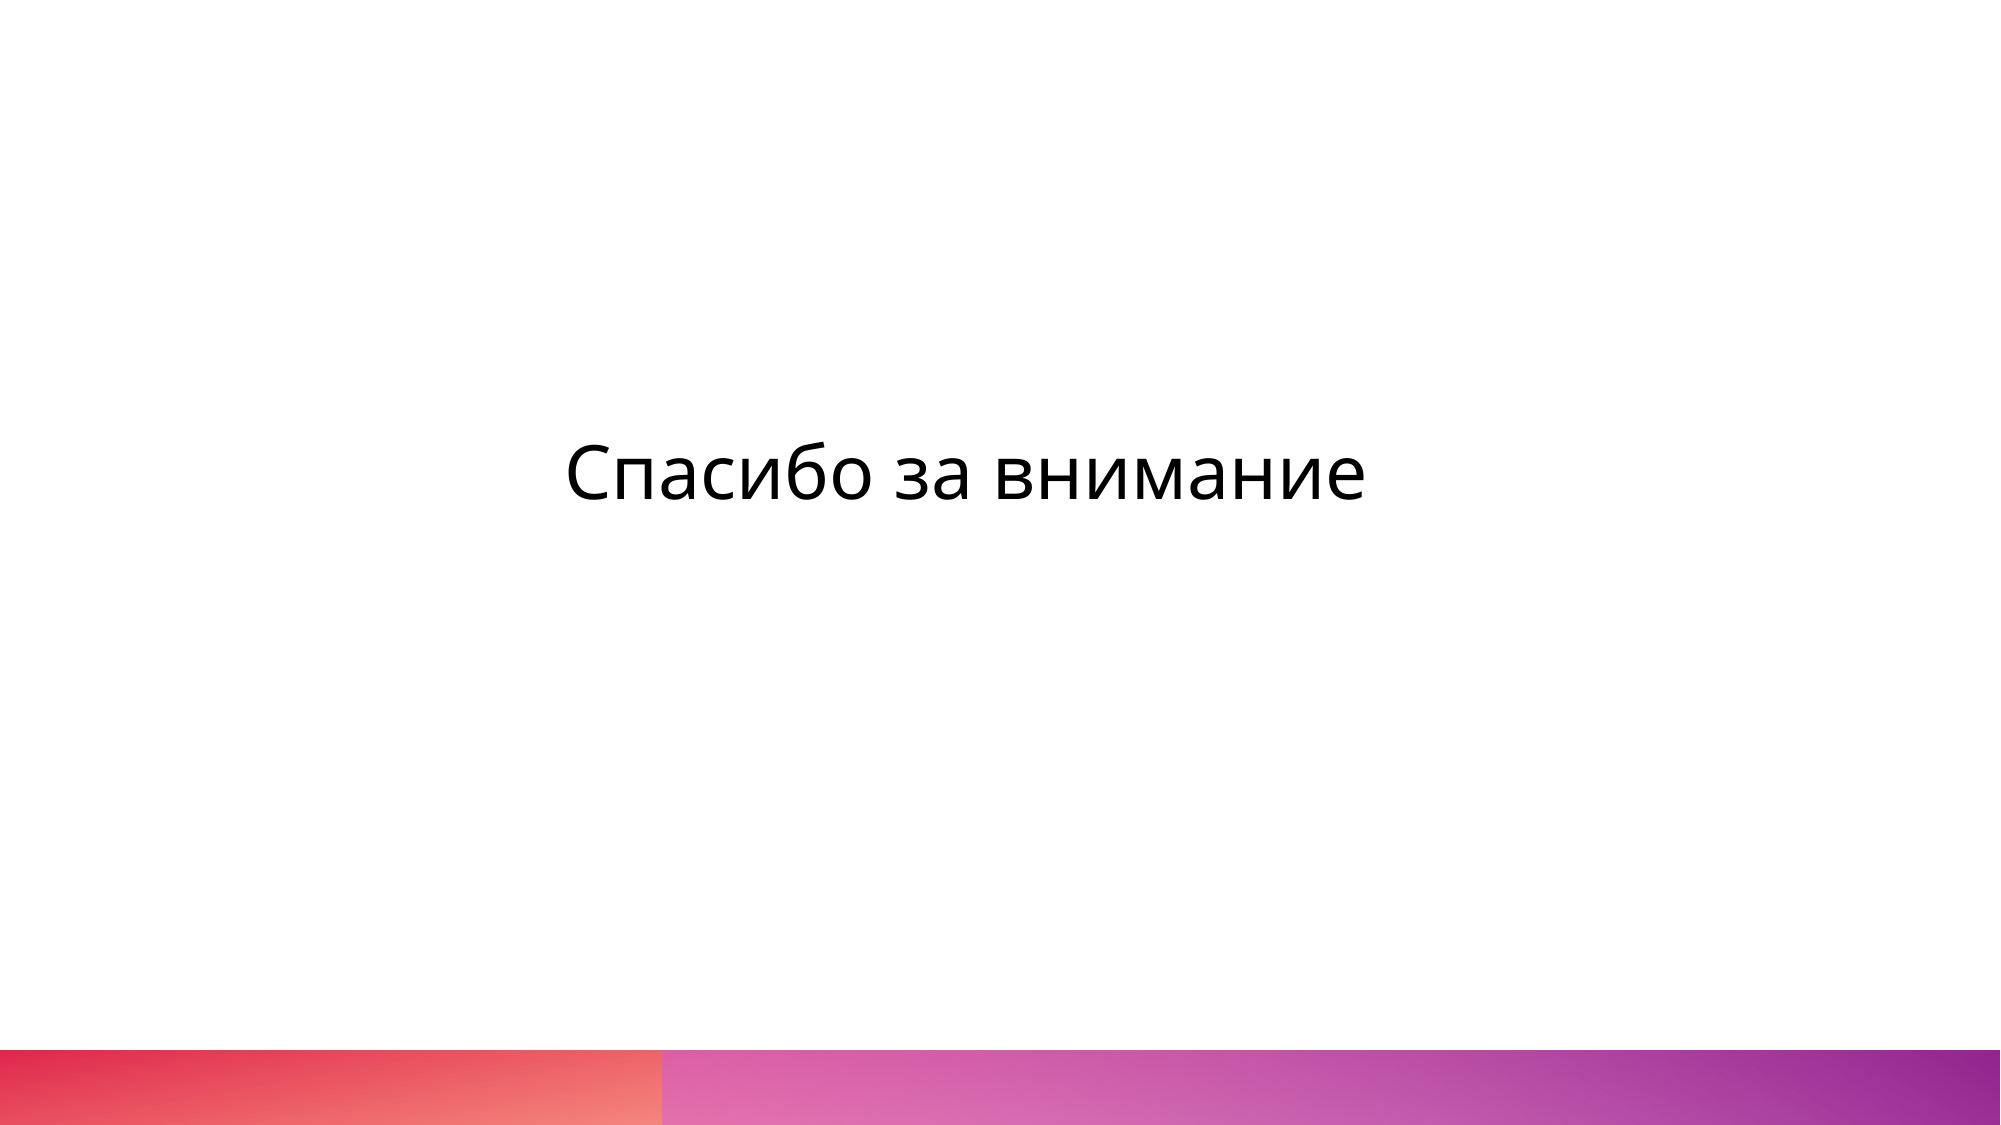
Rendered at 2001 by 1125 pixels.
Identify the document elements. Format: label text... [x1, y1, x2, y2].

text_box Спасибо за внимание [549, 416, 1384, 522]
